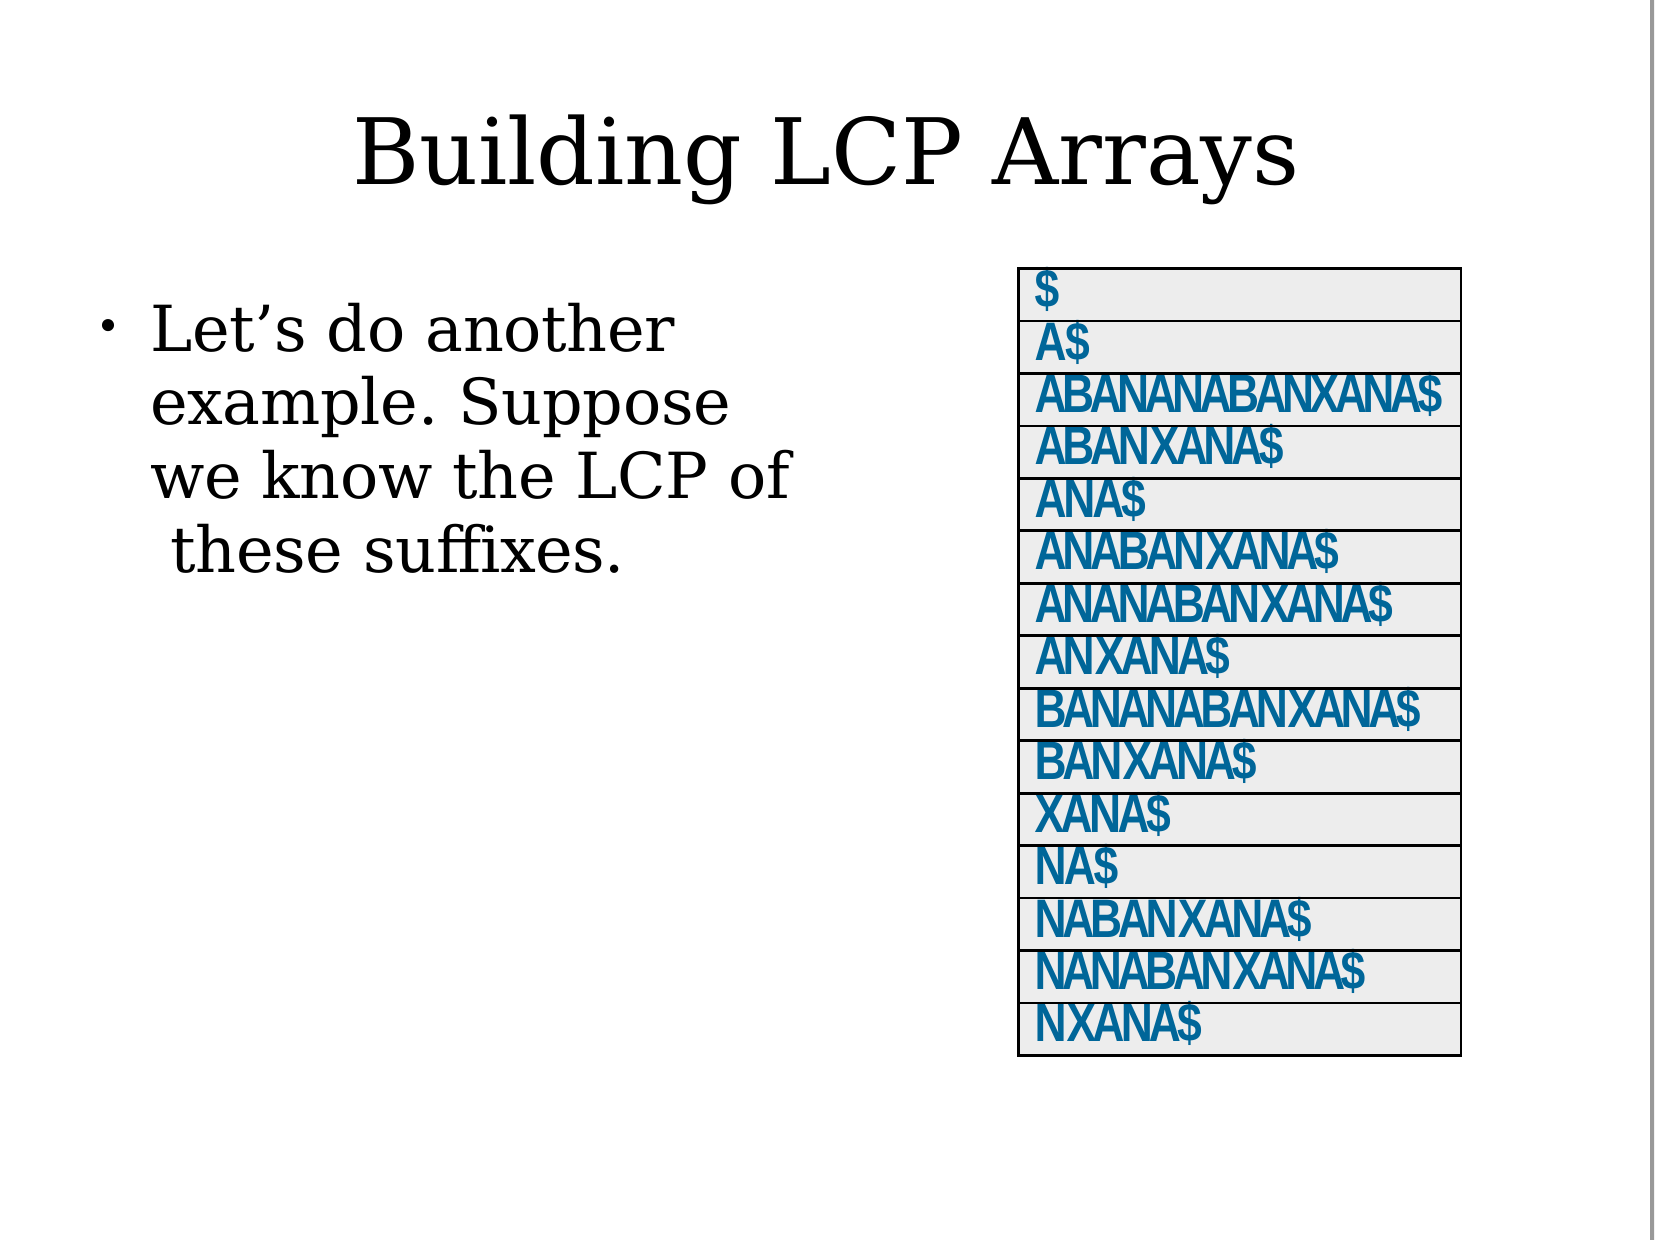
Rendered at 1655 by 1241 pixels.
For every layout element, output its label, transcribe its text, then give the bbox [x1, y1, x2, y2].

table_cell ANXANA$ [1020, 637, 1460, 687]
table_cell NABANXANA$ [1020, 899, 1460, 949]
table_cell ANA$ [1020, 480, 1460, 529]
table_cell ABANANABANXANA$ [1020, 375, 1460, 425]
table_header $ [1020, 270, 1460, 320]
title Building LCP Arrays [350, 91, 1303, 301]
table_cell A$ [1020, 322, 1460, 372]
table_cell ABANXANA$ [1020, 427, 1460, 477]
table_cell NXANA$ [1020, 1004, 1460, 1054]
table_cell XANA$ [1020, 795, 1460, 844]
table_cell BANXANA$ [1020, 742, 1460, 792]
table_cell NA$ [1020, 847, 1460, 897]
table_cell NANABANXANA$ [1020, 952, 1460, 1002]
text_box ● [97, 303, 124, 340]
table_cell BANANABANXANA$ [1020, 690, 1460, 739]
table_cell ANANABANXANA$ [1020, 585, 1460, 634]
table_cell ANABANXANA$ [1020, 532, 1460, 582]
text_box Let’s do another example. Suppose we know the LCP of these suffixes. [147, 283, 793, 585]
